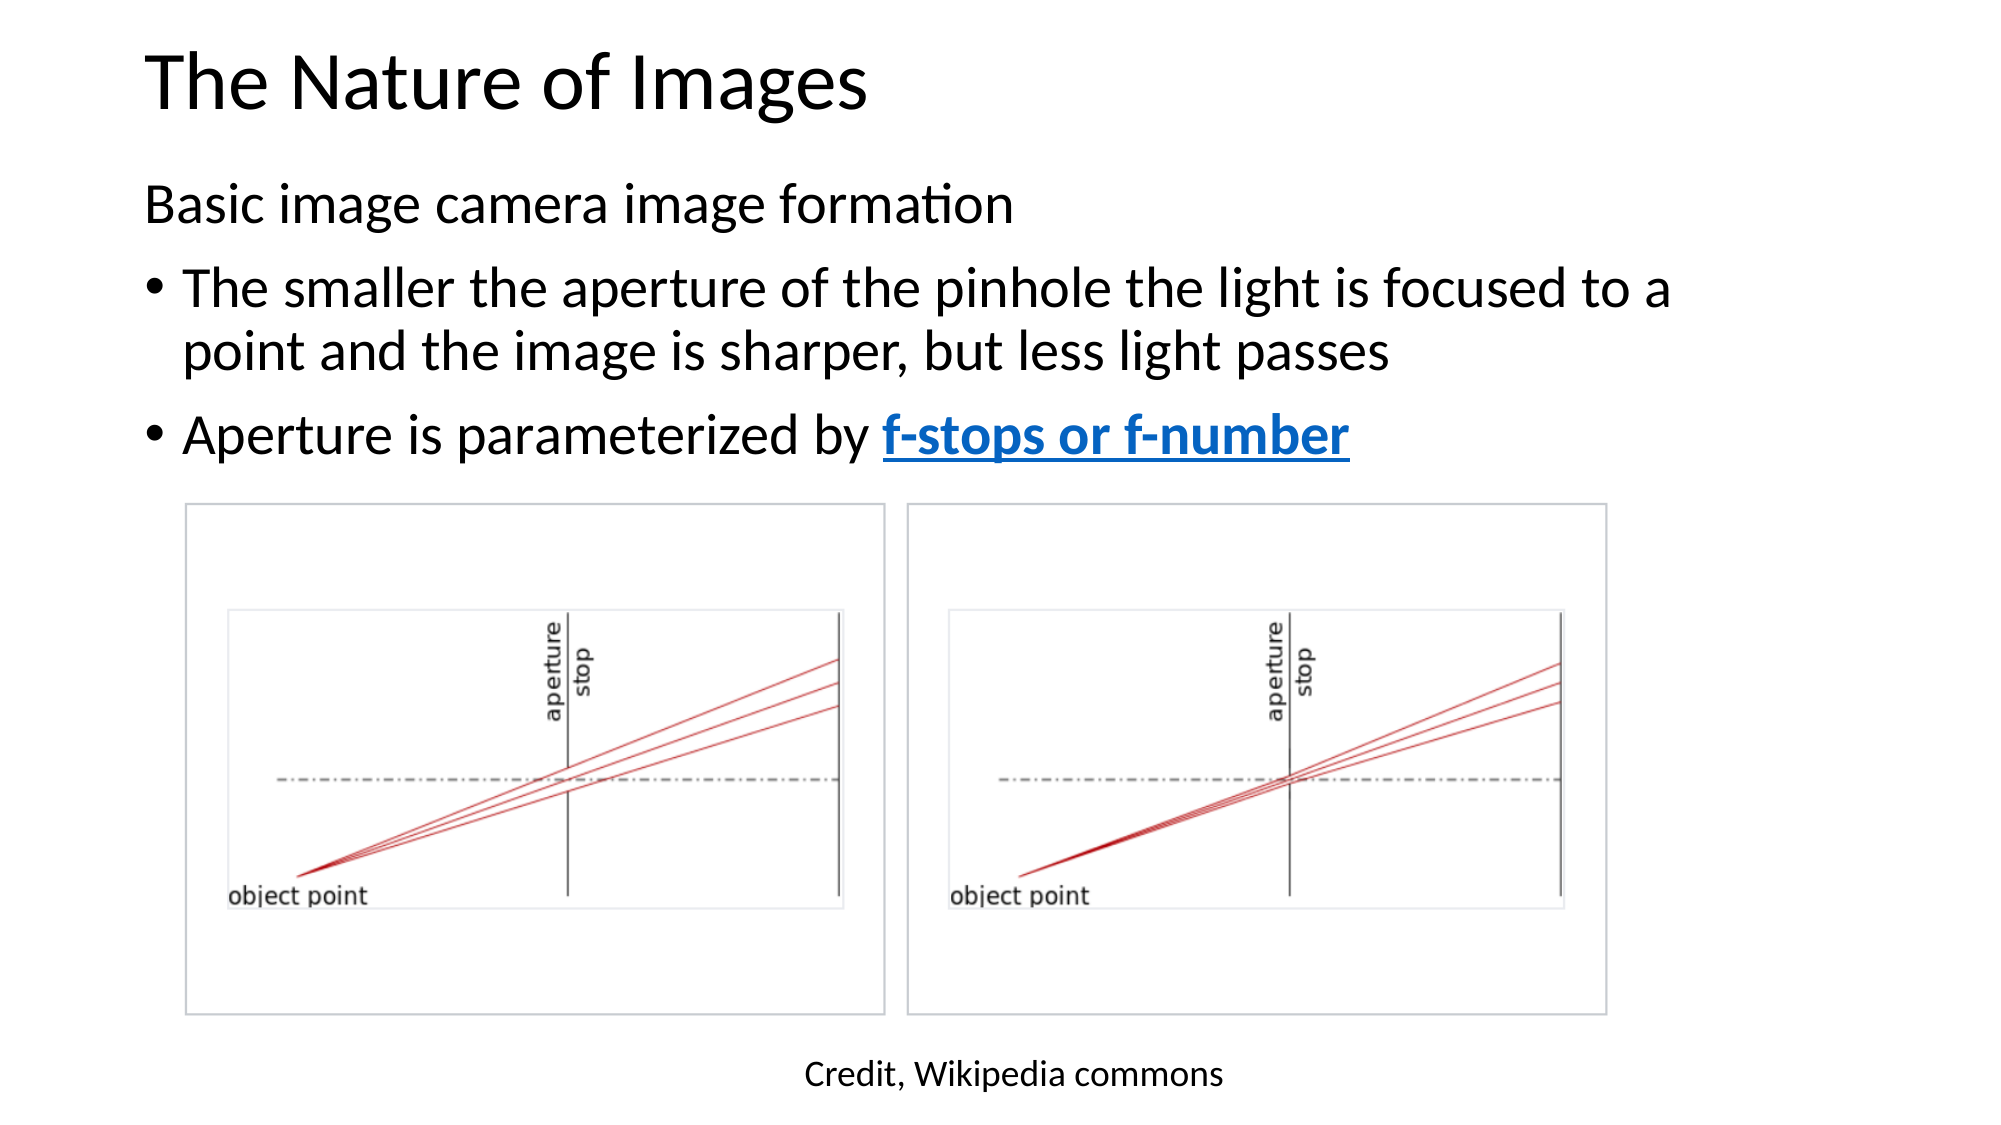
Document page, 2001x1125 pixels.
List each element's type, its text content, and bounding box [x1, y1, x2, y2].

title The Nature of Images [129, 22, 1855, 142]
picture [176, 484, 1622, 1030]
list Basic image camera image formation The smaller the aperture of the pinhole the light is focused to a point and the image is sharper, but less light passes Aperture is parameterized by f-stops or f-number [129, 166, 1824, 1102]
text_box Credit, Wikipedia commons [691, 1041, 1338, 1102]
